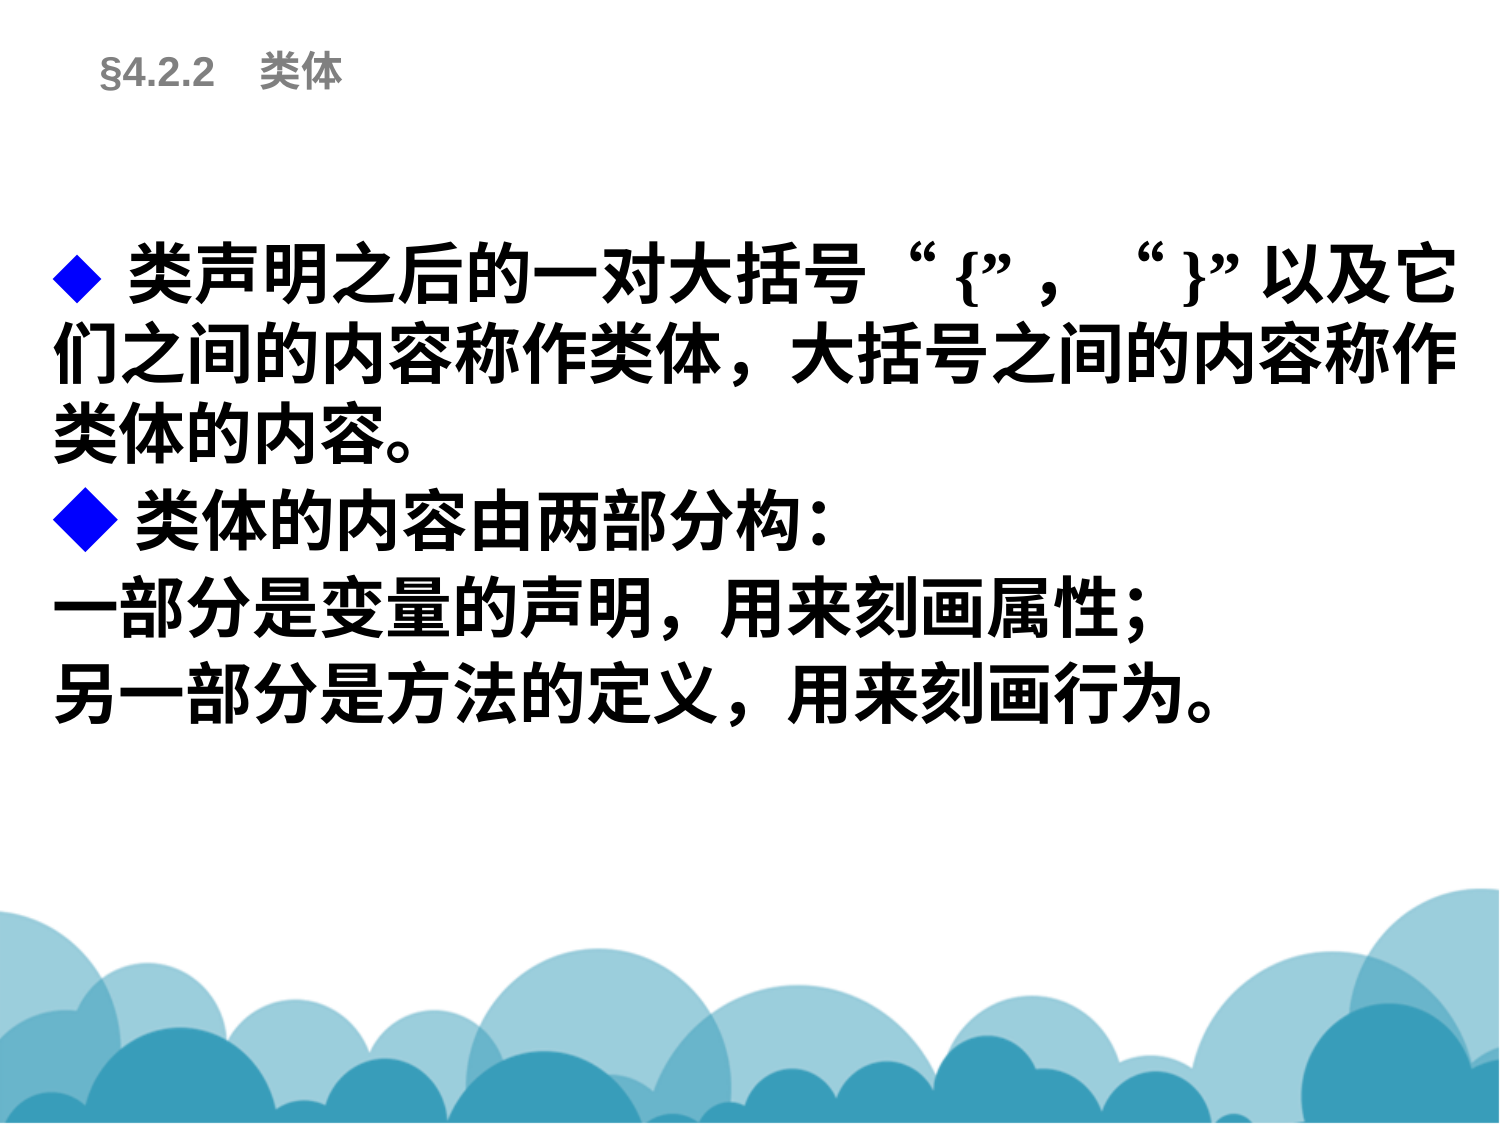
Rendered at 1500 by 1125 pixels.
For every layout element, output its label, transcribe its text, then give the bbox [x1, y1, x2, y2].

footer [512, 1024, 988, 1103]
picture [0, 0, 1500, 1125]
text_box ◆ 类声明之后的一对大括号“{”，“}”以及它们之间的内容称作类体，大括号之间的内容称作类体的内容。 ◆类体的内容由两部分构： 一部分是变量的声明，用来刻画属性； 另一部分是方法的定义，用来刻画行为。 [37, 224, 1475, 827]
subtitle §4.2.2 类体 [37, 37, 888, 113]
